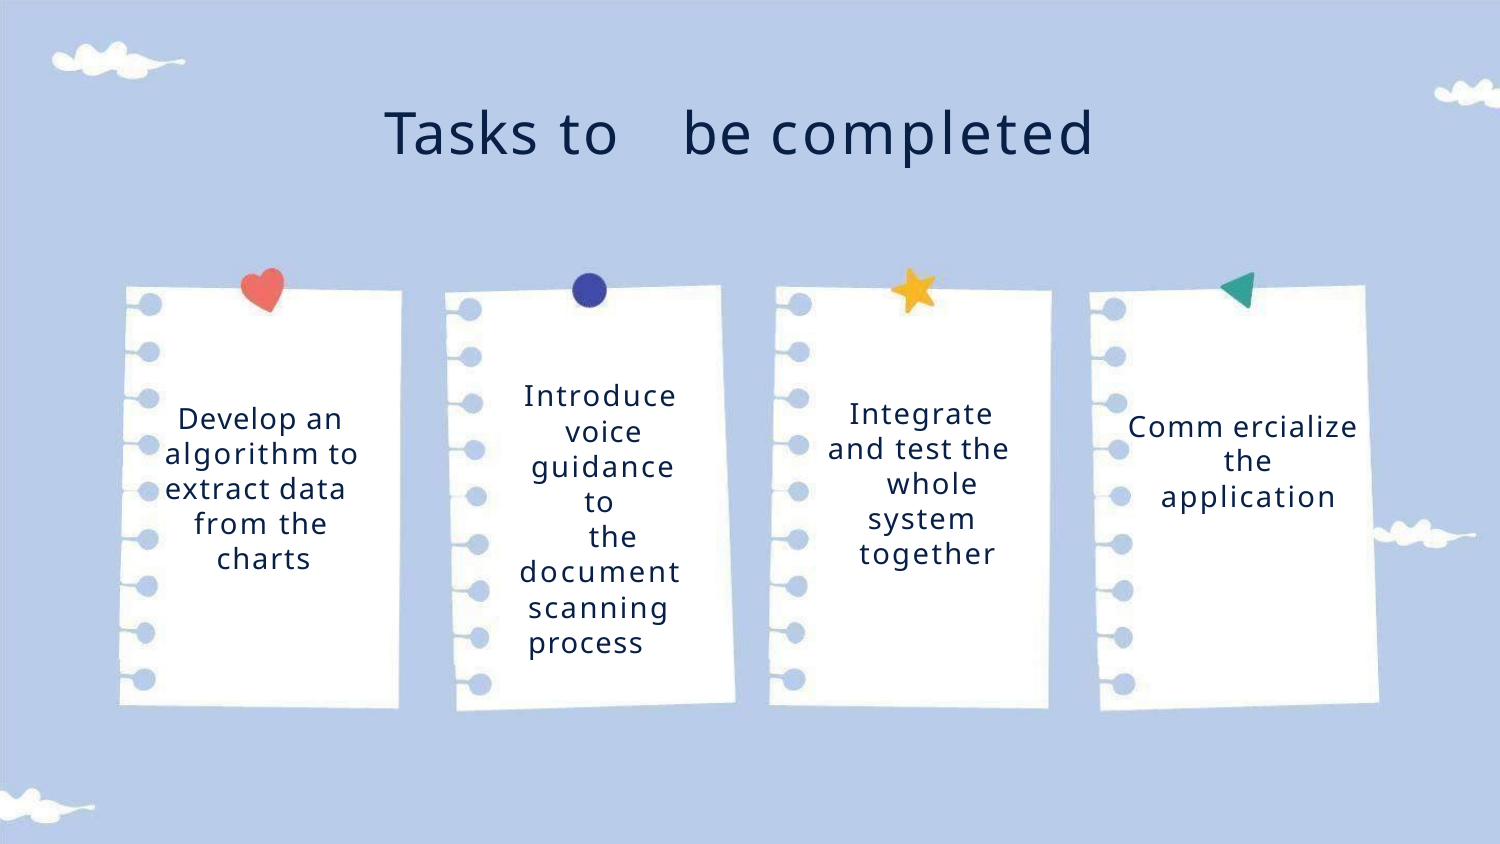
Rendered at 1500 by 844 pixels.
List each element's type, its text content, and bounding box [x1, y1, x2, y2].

text_box Comm ercialize the application [1124, 405, 1370, 513]
text_box Develop an algorithm to extract data from the charts [162, 398, 376, 576]
text_box Integrate and test the whole system together [825, 393, 1028, 571]
text_box Introduce voice guidance to the document scanning process [504, 375, 705, 660]
title Tasks to be completed [382, 94, 1116, 238]
text_box [0, 0, 1500, 844]
